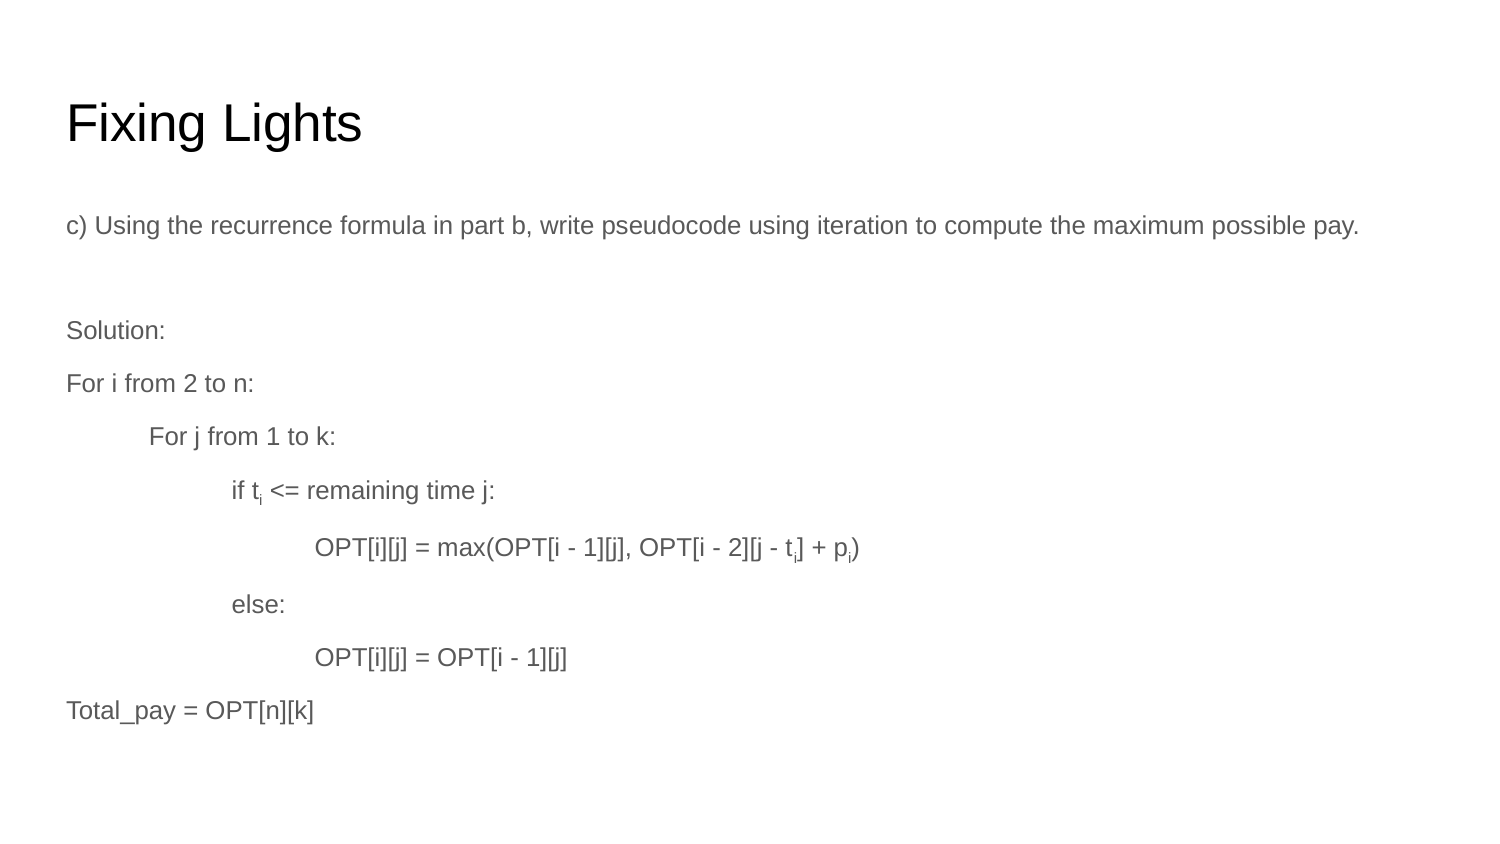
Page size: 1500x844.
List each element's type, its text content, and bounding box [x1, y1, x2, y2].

title Fixing Lights [51, 72, 1449, 167]
list c) Using the recurrence formula in part b, write pseudocode using iteration to compute the maximum possible pay. Solution: For i from 2 to n: For j from 1 to k: if ti <= remaining time j: OPT[i][j] = max(OPT[i - 1][j], OPT[i - 2][j - ti] + pi) else: OPT[i][j] = OPT[i - 1][j] Total_pay = OPT[n][k] [51, 189, 1449, 744]
